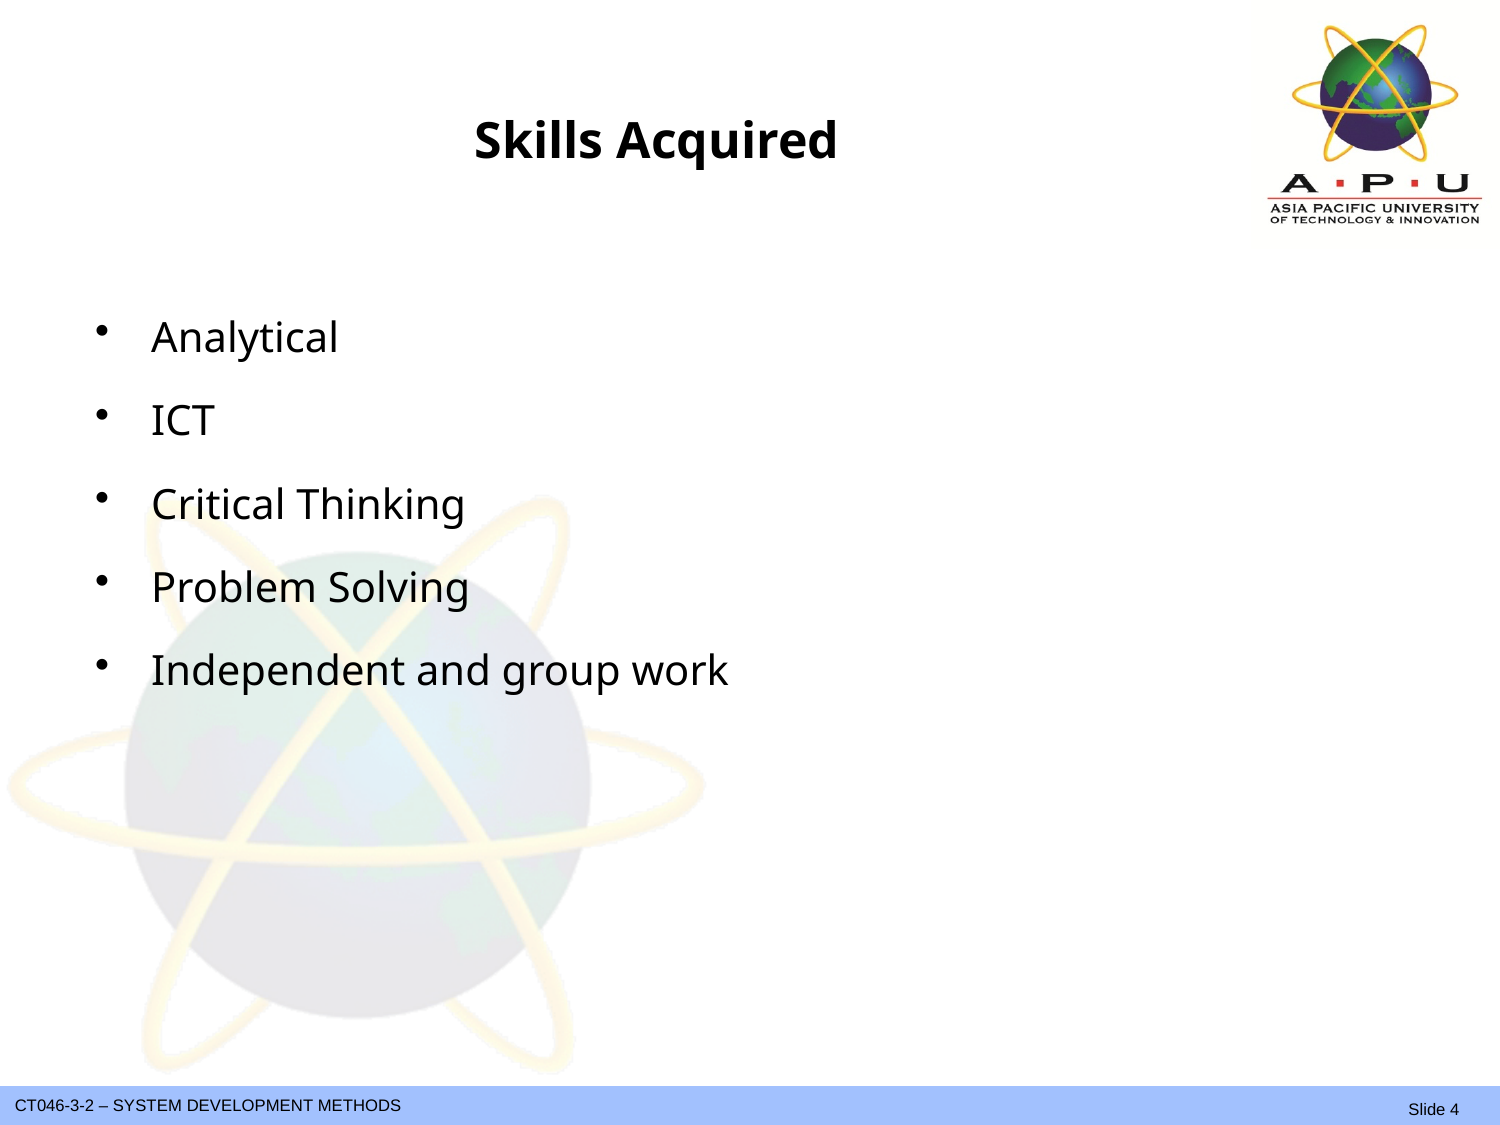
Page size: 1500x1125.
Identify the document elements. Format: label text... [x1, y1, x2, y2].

list Analytical ICT Critical Thinking Problem Solving Independent and group work [79, 278, 1431, 1022]
title Skills Acquired [79, 44, 1236, 233]
picture [1251, 0, 1500, 249]
